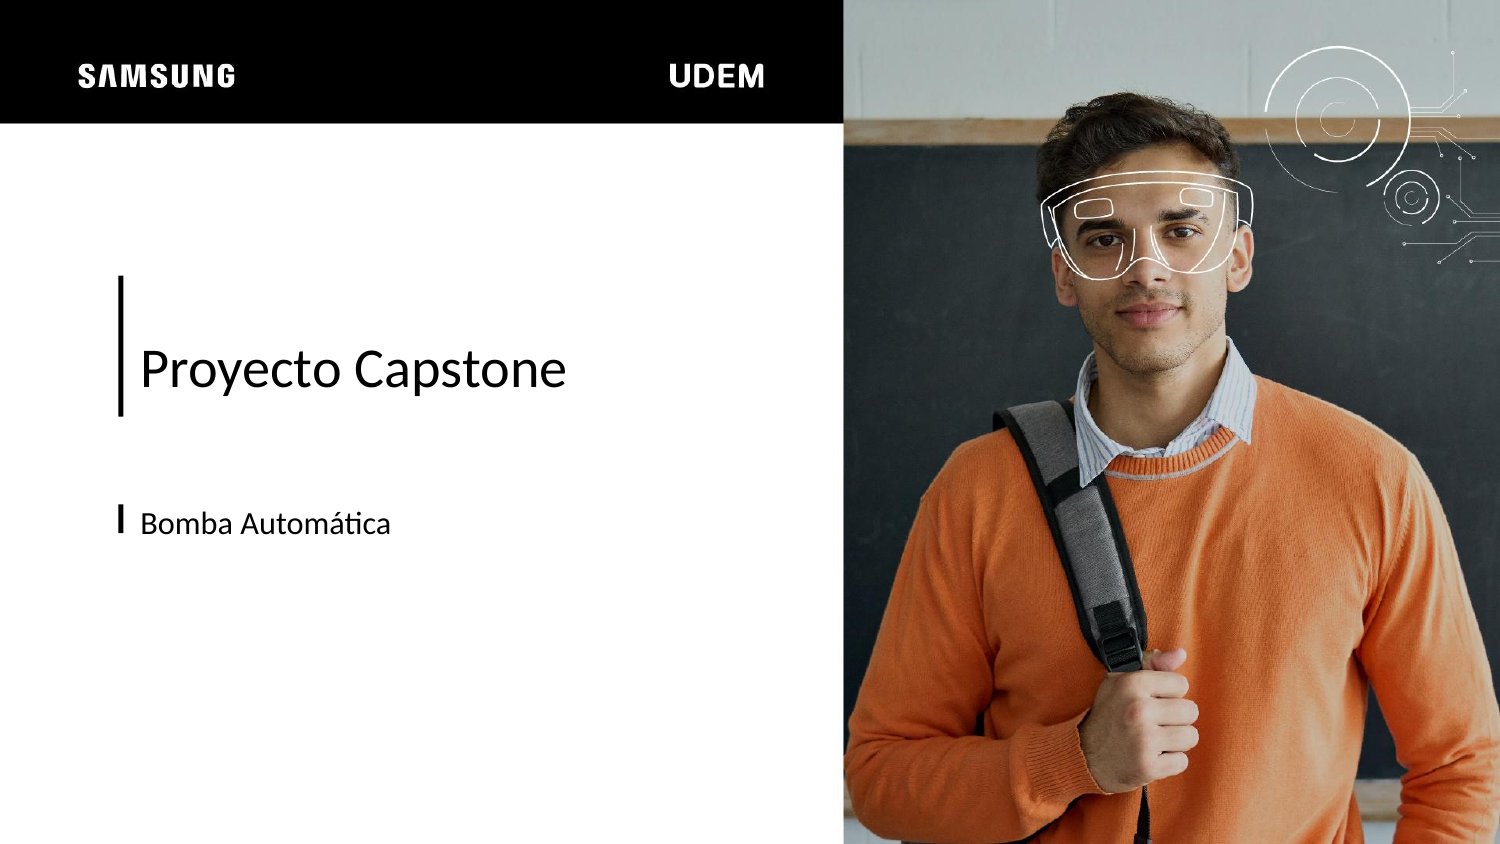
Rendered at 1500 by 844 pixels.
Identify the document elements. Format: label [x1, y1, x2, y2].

text_box [118, 235, 751, 542]
picture [0, 0, 1500, 844]
